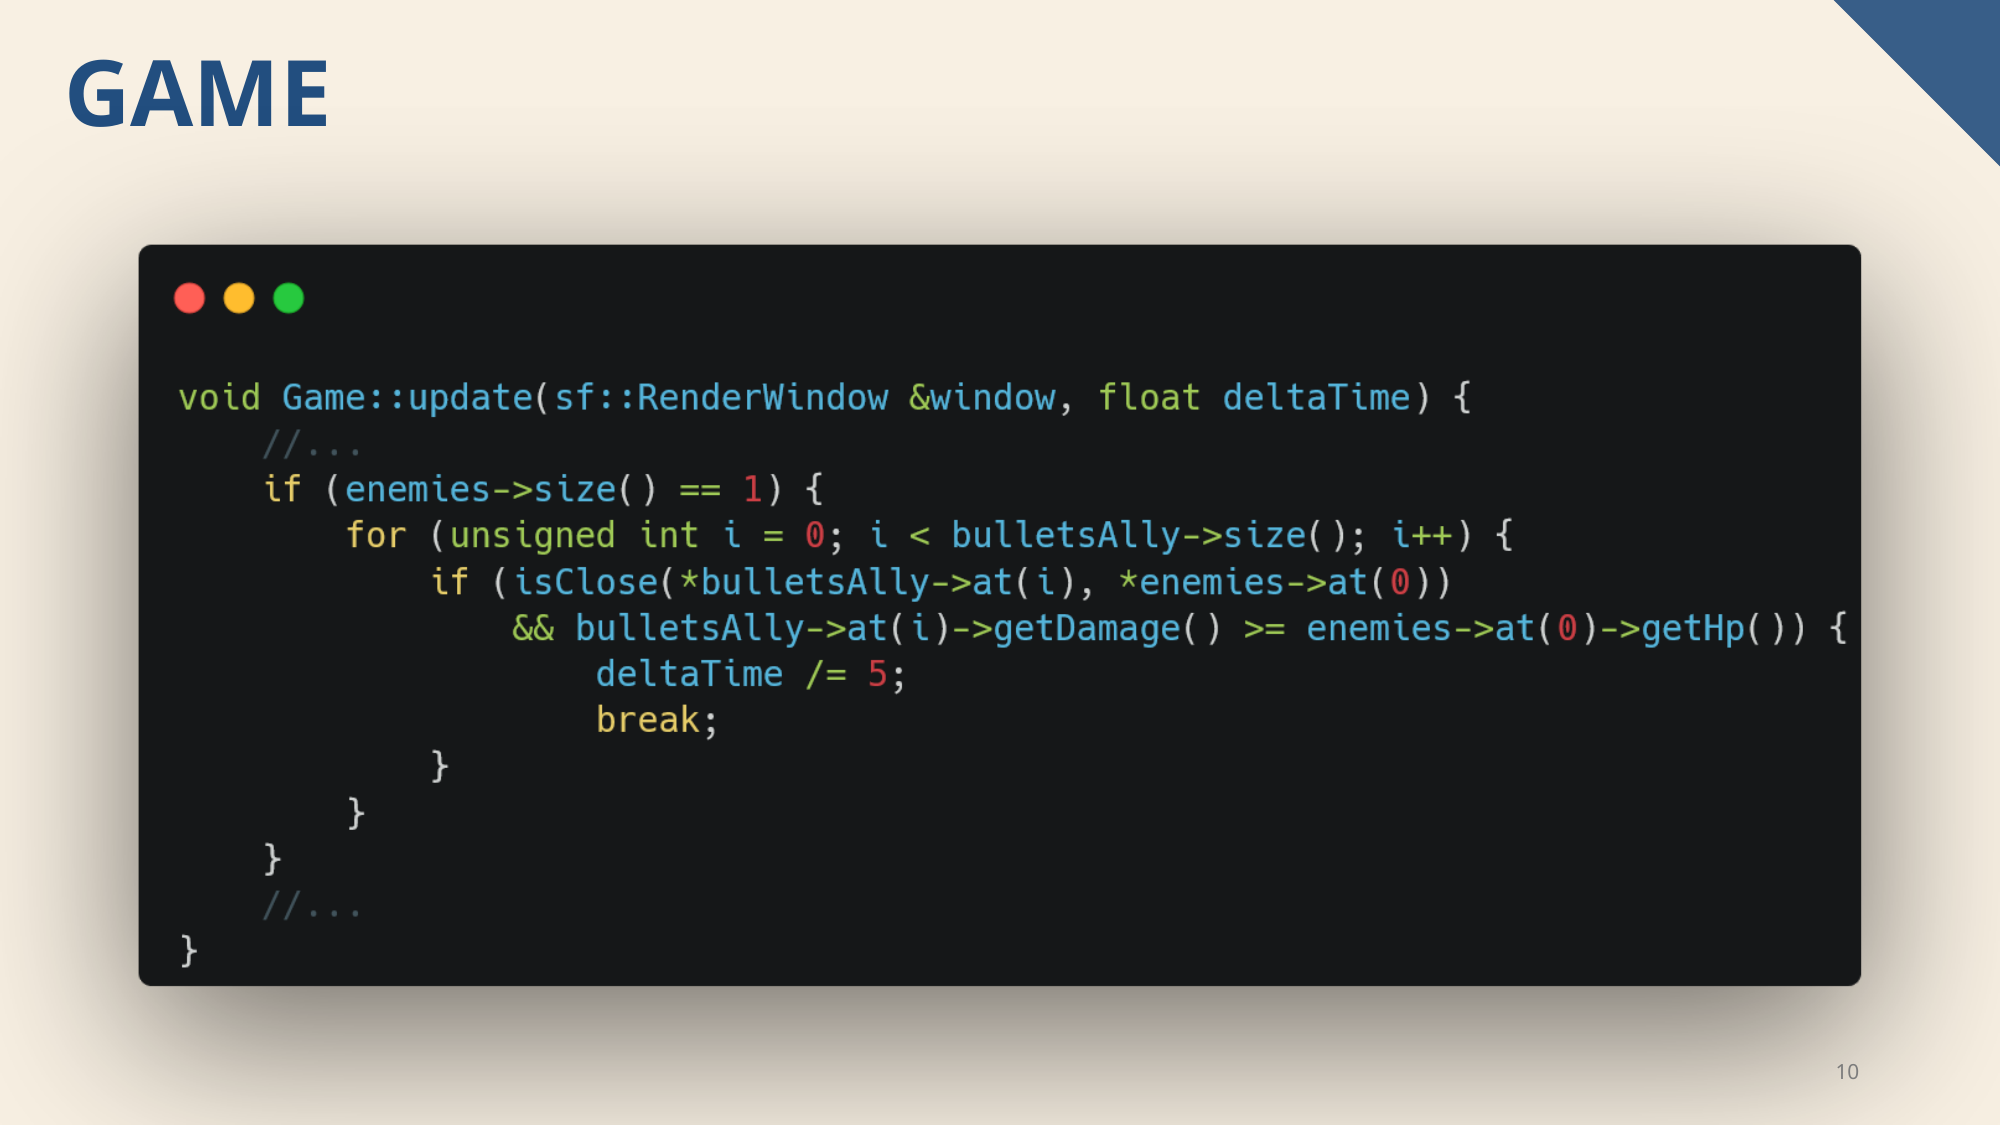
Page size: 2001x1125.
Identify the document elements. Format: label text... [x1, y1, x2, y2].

picture [0, 106, 2000, 1125]
title Game [49, 39, 1800, 106]
